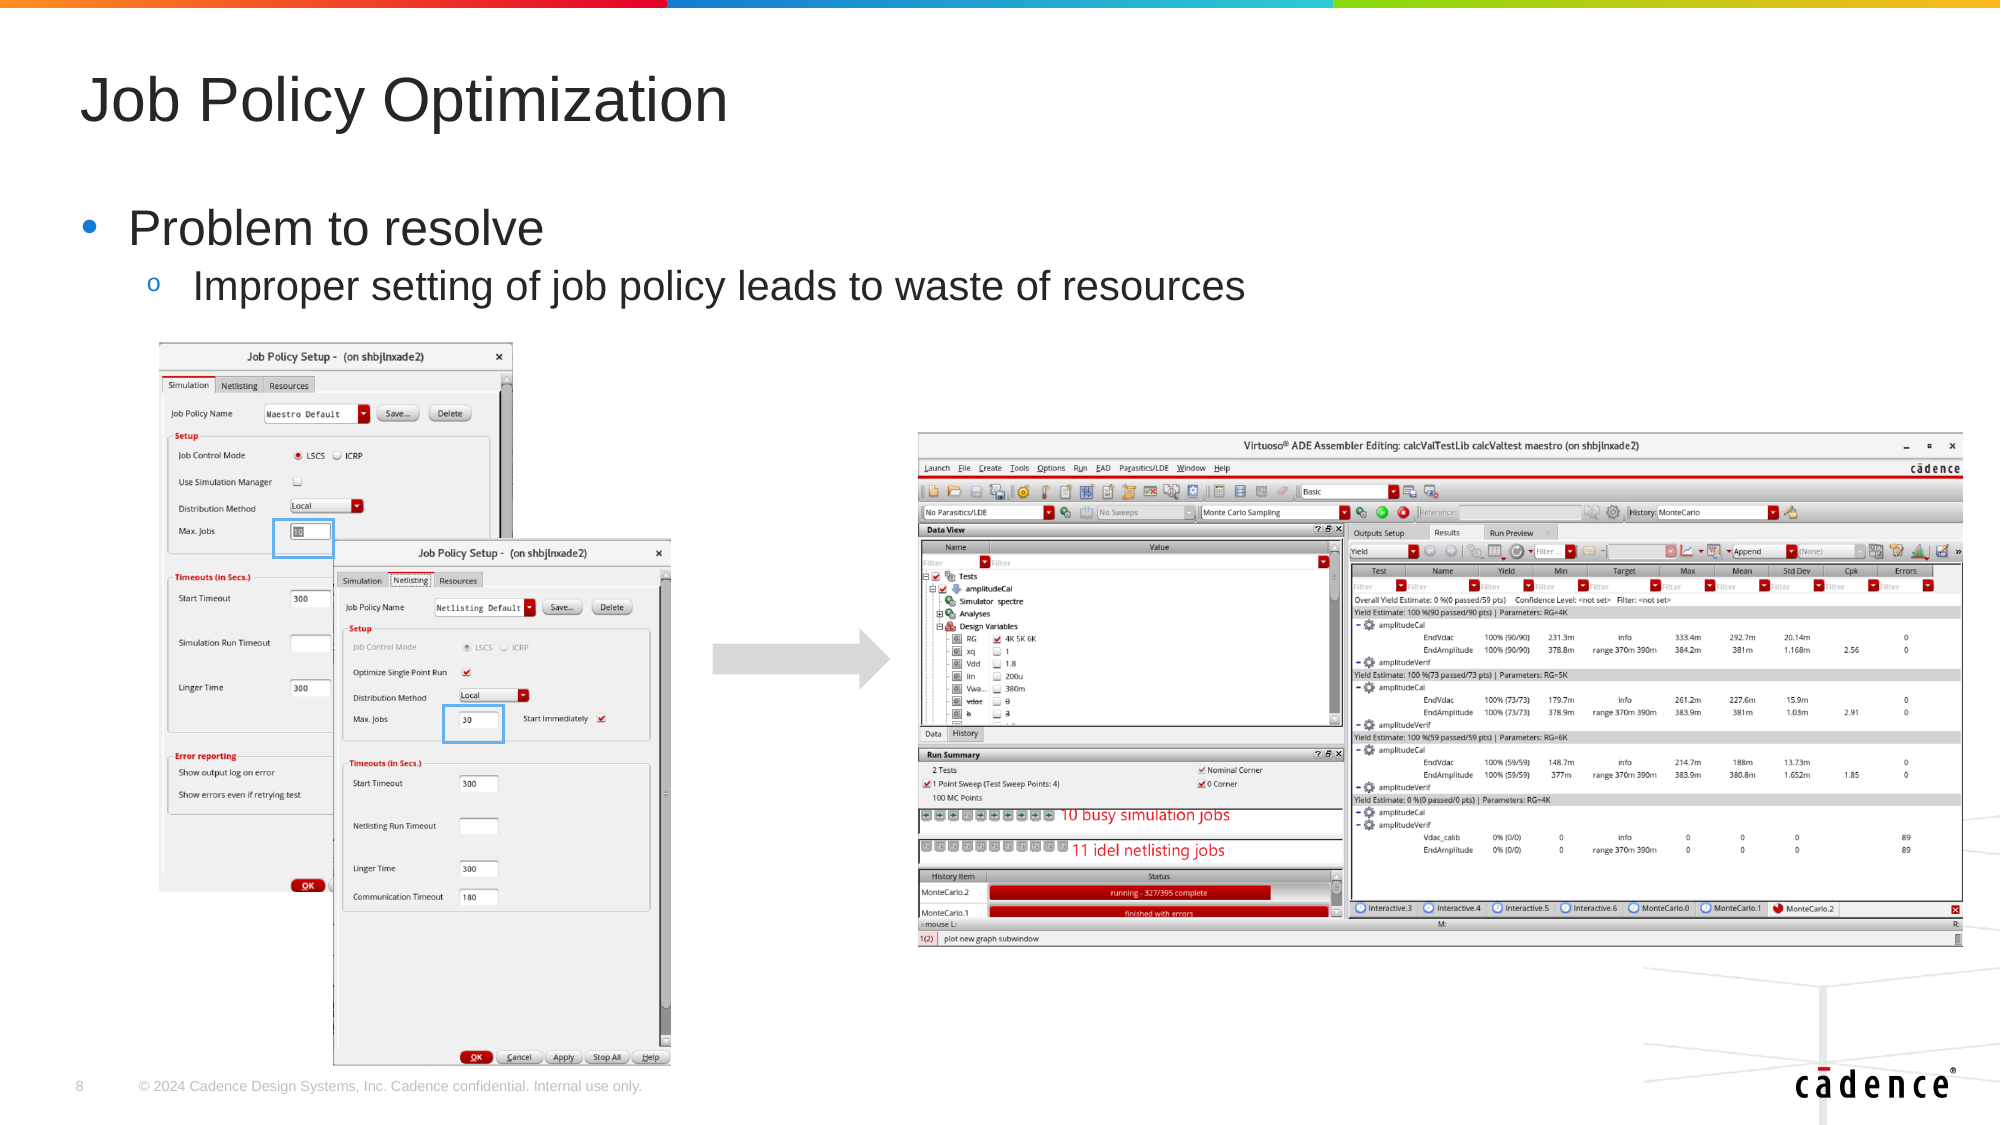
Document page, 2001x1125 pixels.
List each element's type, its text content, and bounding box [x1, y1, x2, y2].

text_box [711, 625, 892, 693]
list Problem to resolve Improper setting of job policy leads to waste of resources [71, 195, 1918, 1040]
picture [159, 342, 671, 1066]
title Job Policy Optimization [73, 59, 1979, 153]
picture [918, 44, 2000, 1125]
